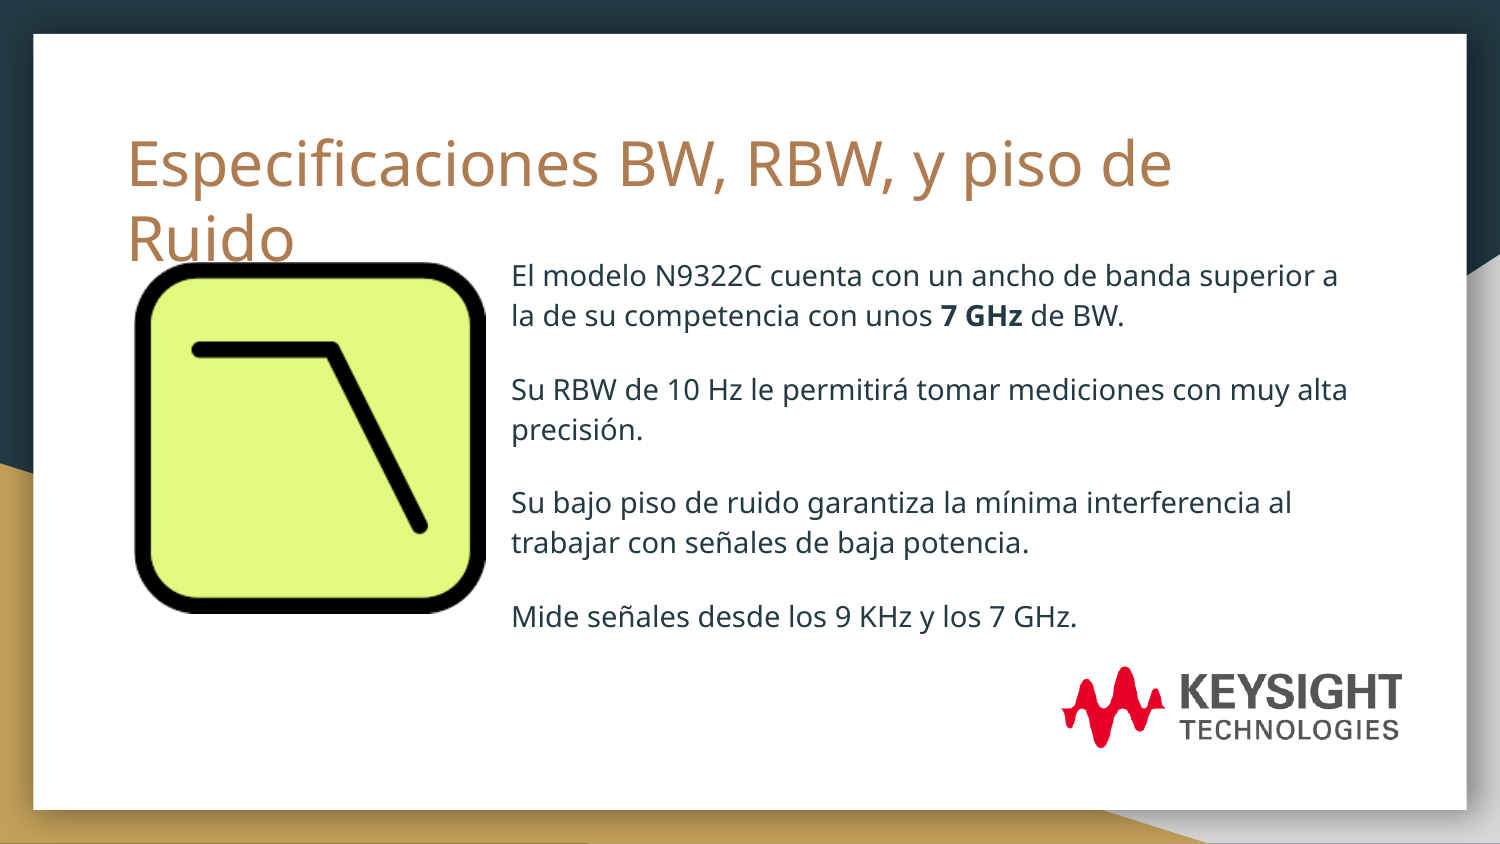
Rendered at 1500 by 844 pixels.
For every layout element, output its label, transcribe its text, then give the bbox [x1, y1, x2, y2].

list El modelo N9322C cuenta con un ancho de banda superior a la de su competencia con unos 7 GHz de BW. Su RBW de 10 Hz le permitirá tomar mediciones con muy alta precisión. Su bajo piso de ruido garantiza la mínima interferencia al trabajar con señales de baja potencia. Mide señales desde los 9 KHz y los 7 GHz. [496, 237, 1376, 639]
picture [1020, 618, 1443, 787]
picture [134, 261, 487, 615]
title Especificaciones BW, RBW, y piso de Ruido [111, 109, 1366, 240]
